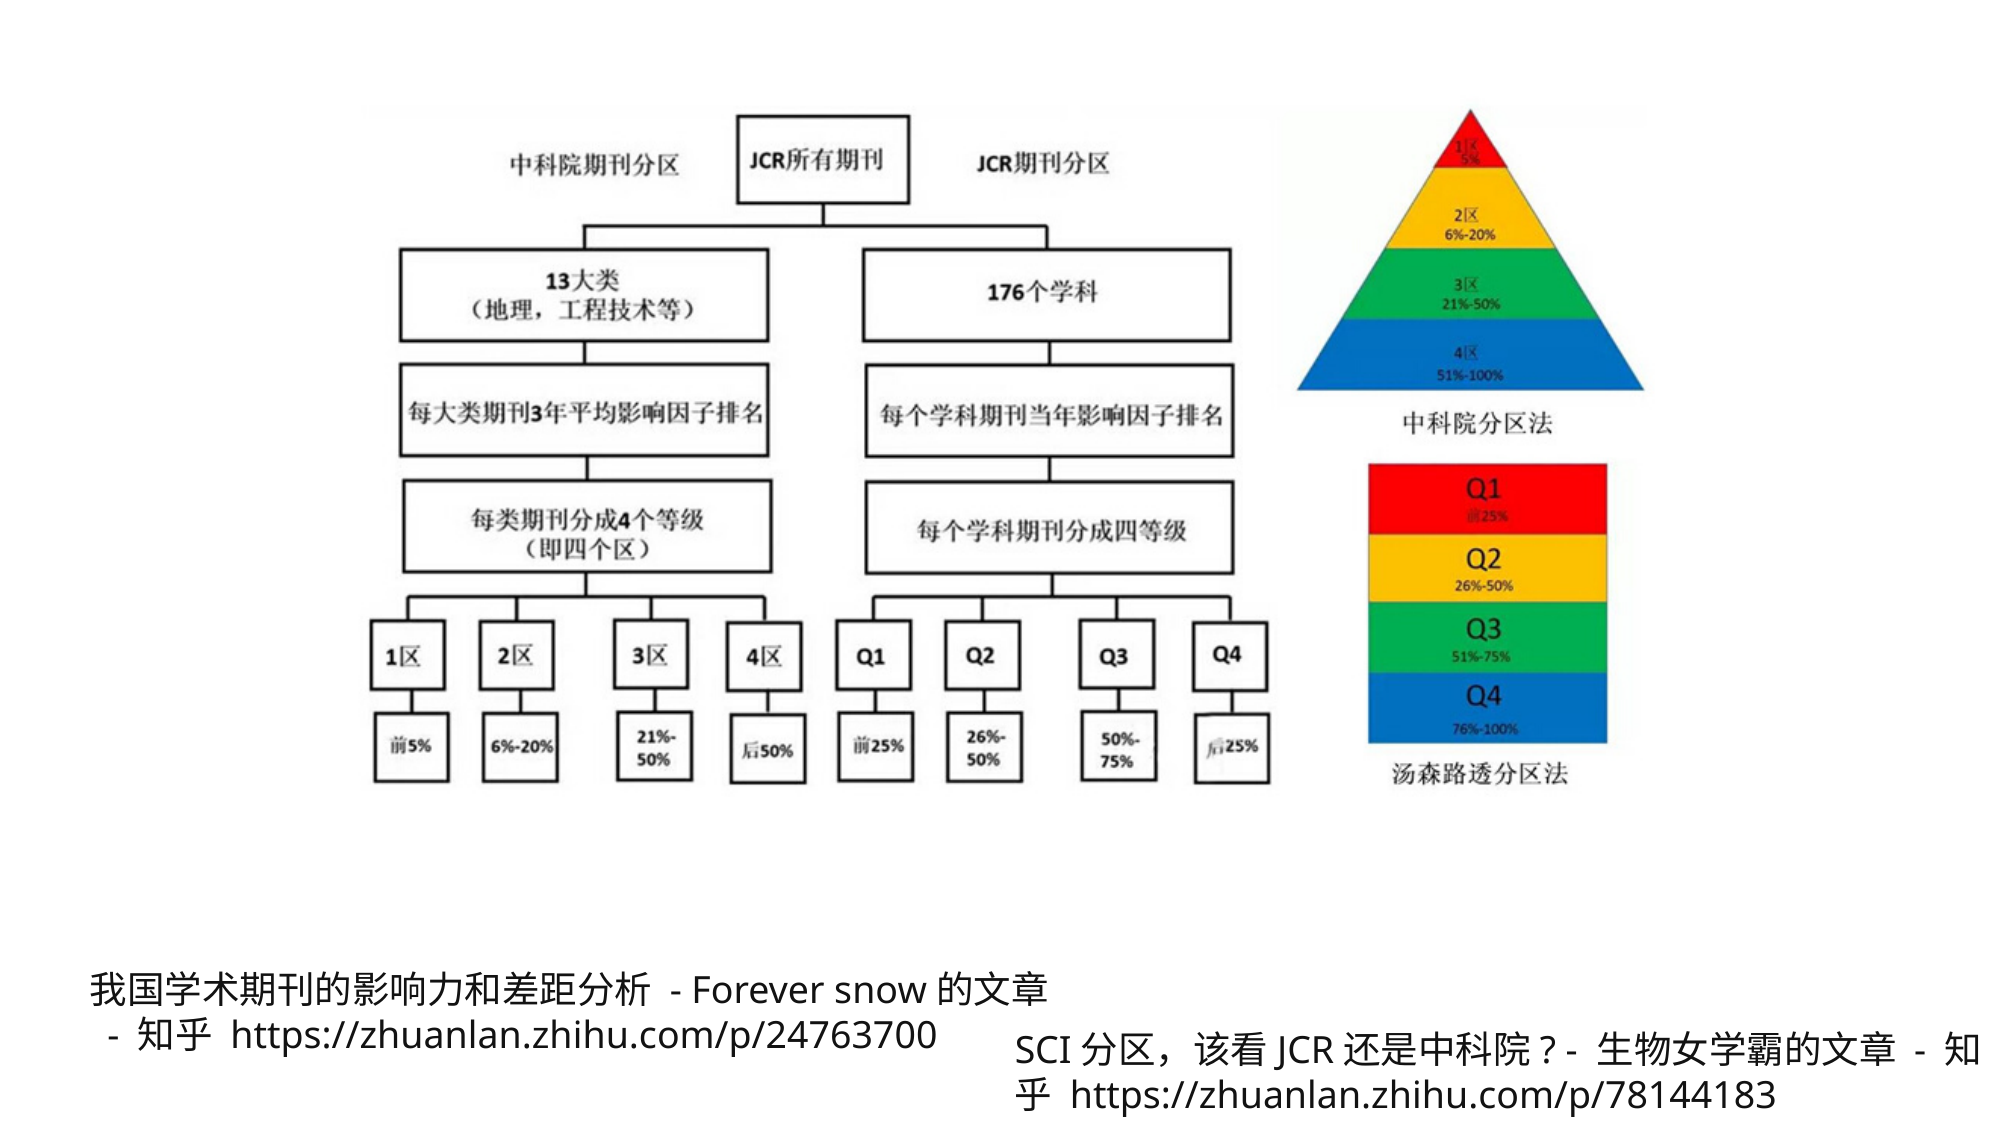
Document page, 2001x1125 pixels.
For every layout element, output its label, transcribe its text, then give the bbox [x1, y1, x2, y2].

text_box SCI分区，该看JCR还是中科院? - 生物女学霸的文章 - 知乎 https://zhuanlan.zhihu.com/p/78144183 [999, 1018, 2000, 1124]
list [335, 94, 1665, 809]
text_box 我国学术期刊的影响力和差距分析 - Forever snow的文章 - 知乎 https://zhuanlan.zhihu.com/p/24763700 [75, 958, 1075, 1064]
